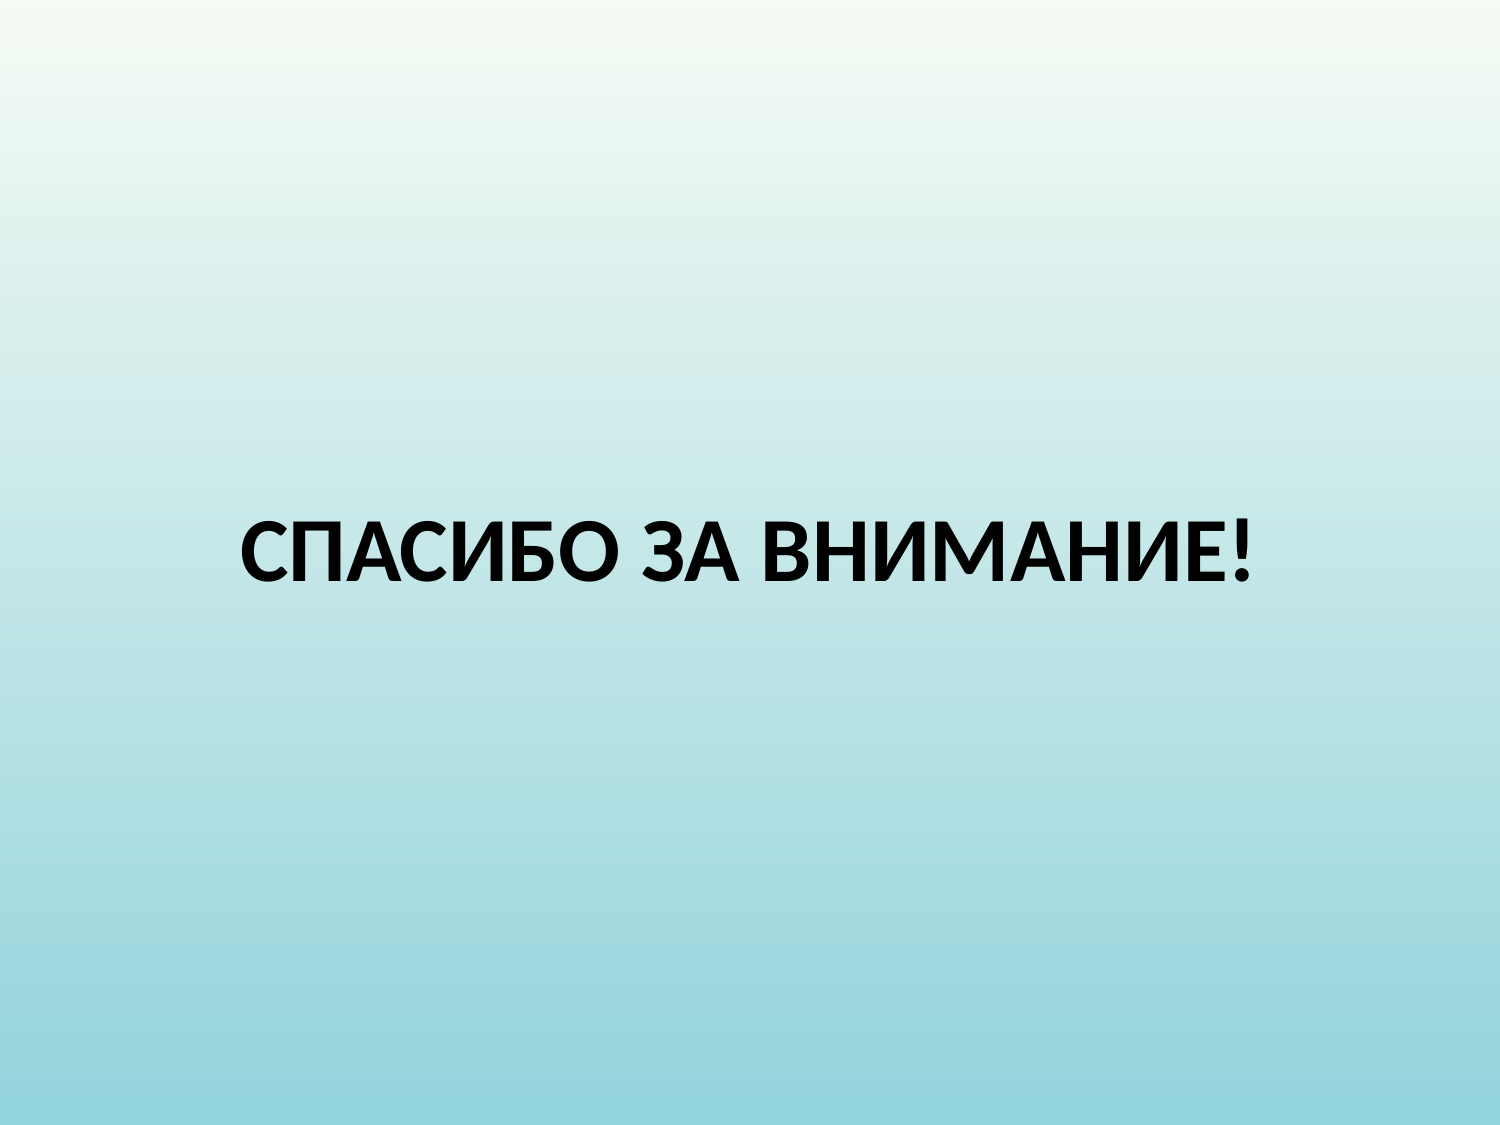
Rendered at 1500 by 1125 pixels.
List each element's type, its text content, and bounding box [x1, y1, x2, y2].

text_box СПАСИБО ЗА ВНИМАНИЕ! [225, 494, 1275, 609]
